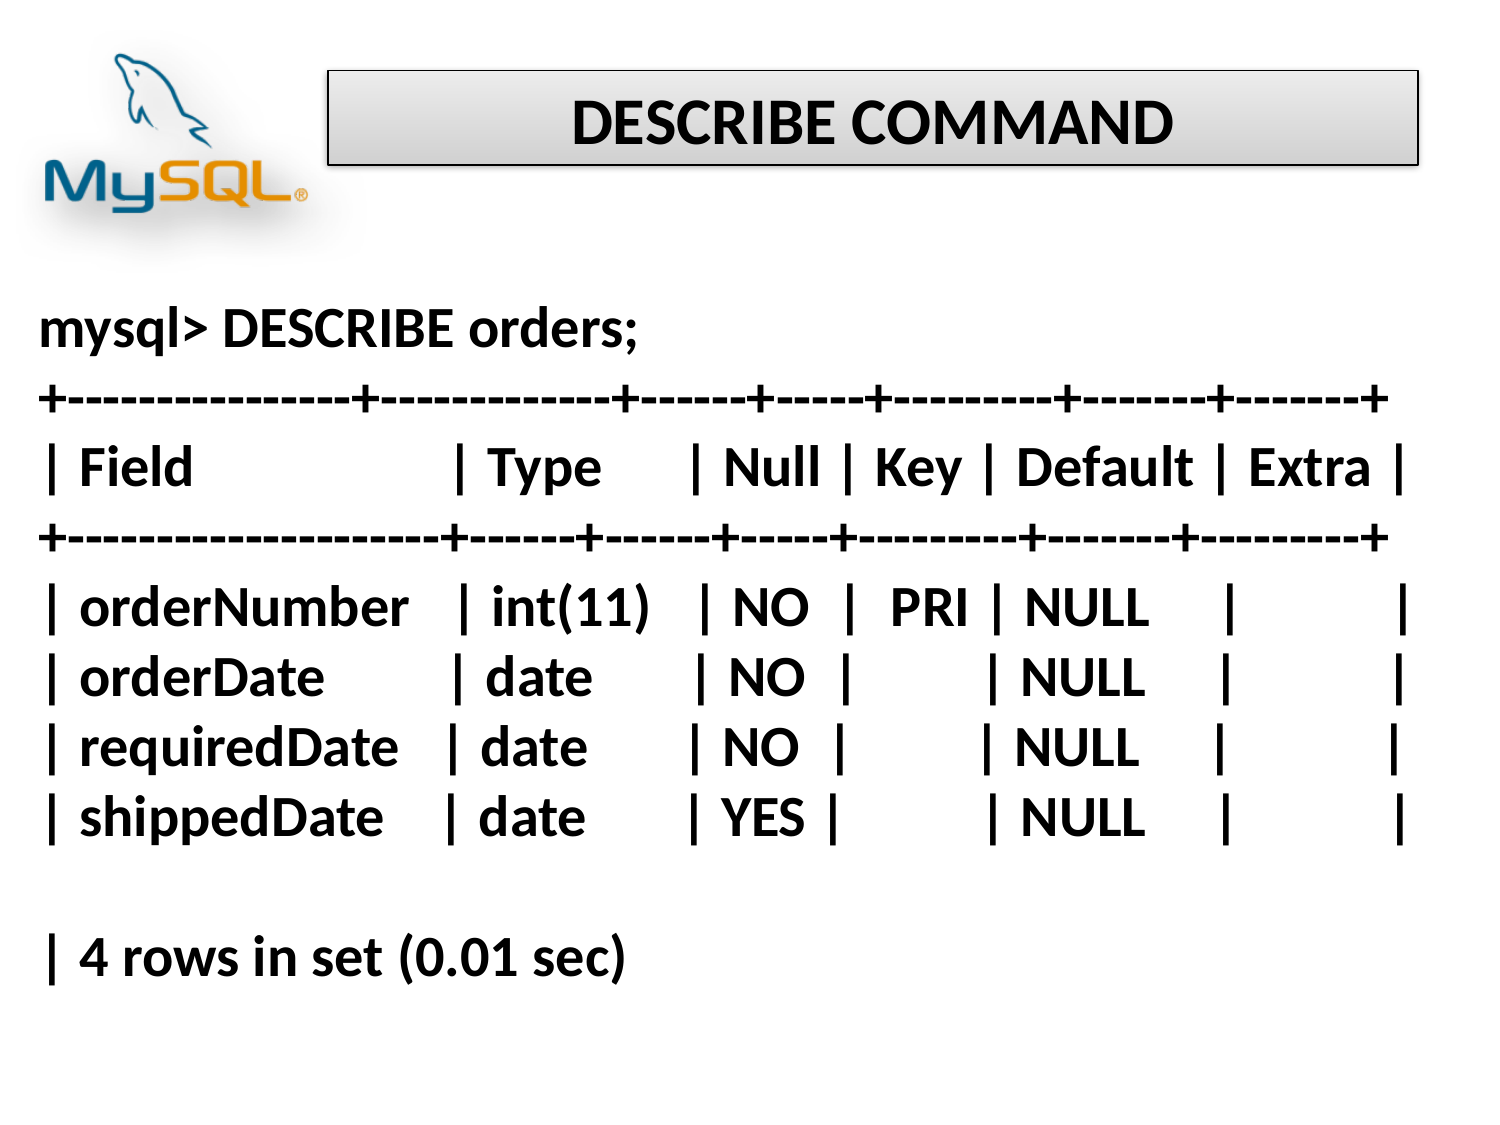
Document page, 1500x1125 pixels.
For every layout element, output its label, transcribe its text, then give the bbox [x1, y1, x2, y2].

text_box DESCRIBE COMMAND [328, 70, 1418, 166]
picture [34, 46, 317, 221]
text_box mysql> DESCRIBE orders; +----------------+-------------+------+-----+---------+-------+-------+ | Field | Type | Null | Key | Default | Extra | +---------------------+------+------+-----+---------+-------+---------+ | orderNumber | int(11) | NO | PRI | NULL | | | orderDate | date | NO | | NULL | | | requiredDate | date | NO | | NULL | | | shippedDate | date | YES | | NULL | | | 4 rows in set (0.01 sec) [23, 281, 1472, 996]
